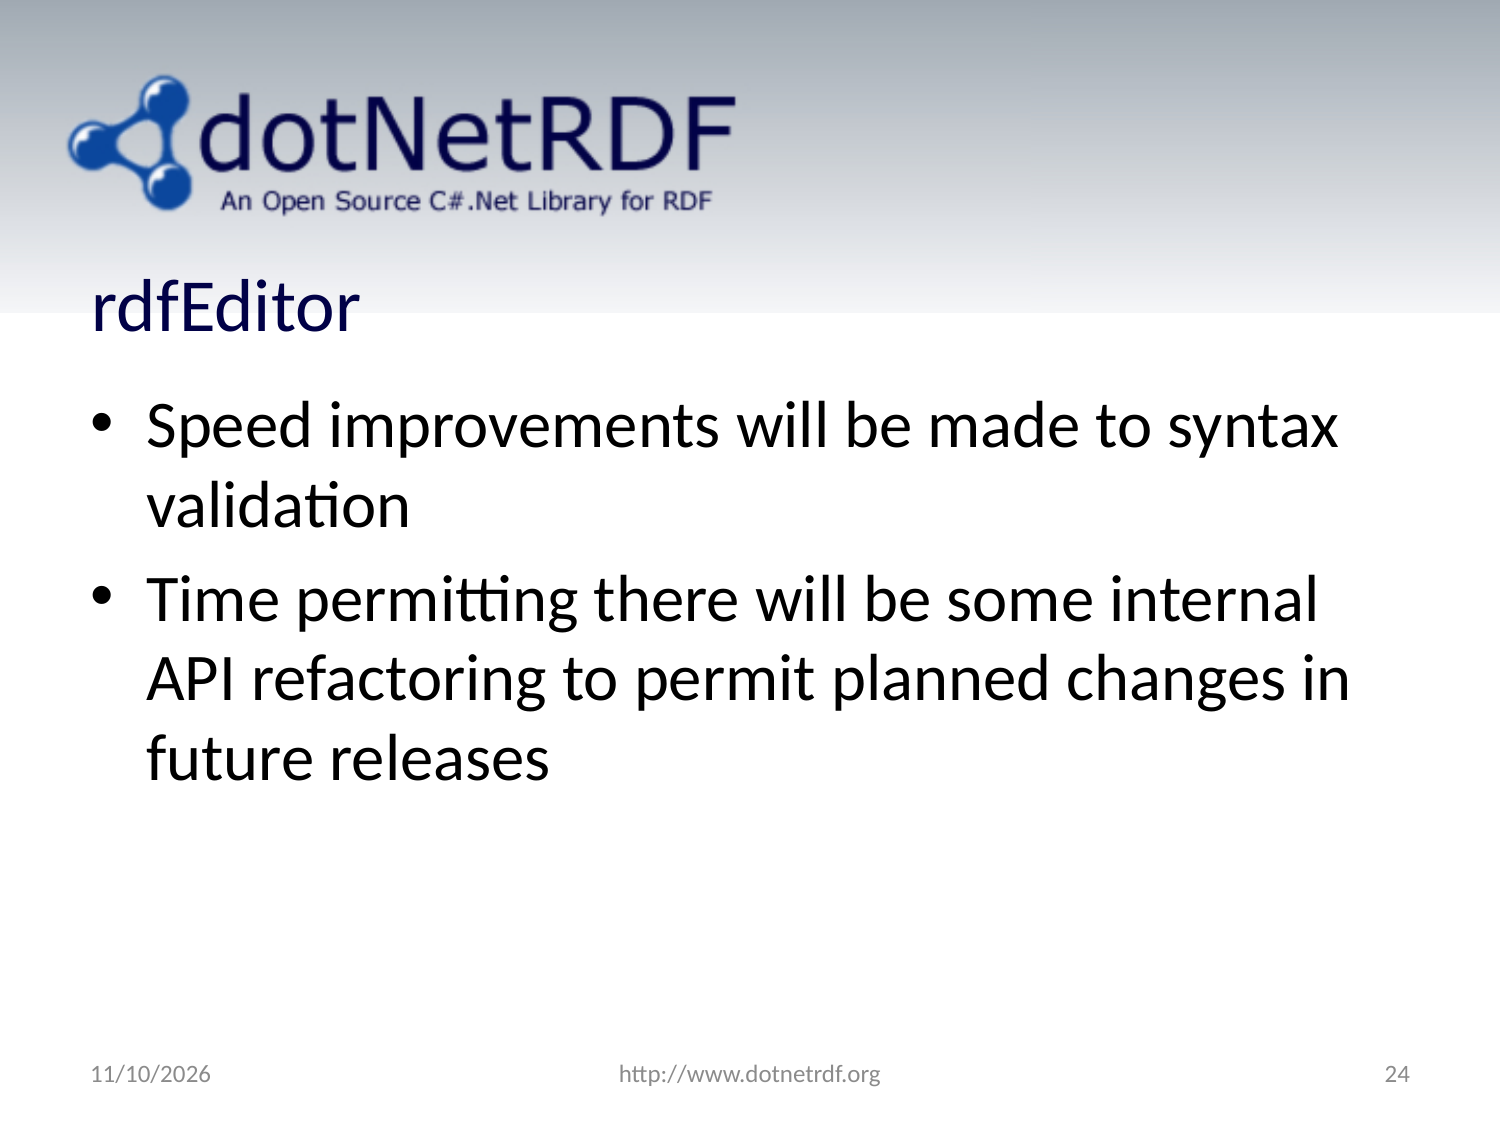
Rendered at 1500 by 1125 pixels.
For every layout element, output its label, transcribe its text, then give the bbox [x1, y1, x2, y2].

picture [0, 0, 1500, 313]
footer http://www.dotnetrdf.org [512, 1042, 988, 1103]
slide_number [75, 1042, 425, 1103]
slide_number 24 [1074, 1042, 1425, 1103]
list Speed improvements will be made to syntax validation Time permitting there will be some internal API refactoring to permit planned changes in future releases [75, 373, 1425, 1005]
title rdfEditor [76, 243, 1424, 361]
